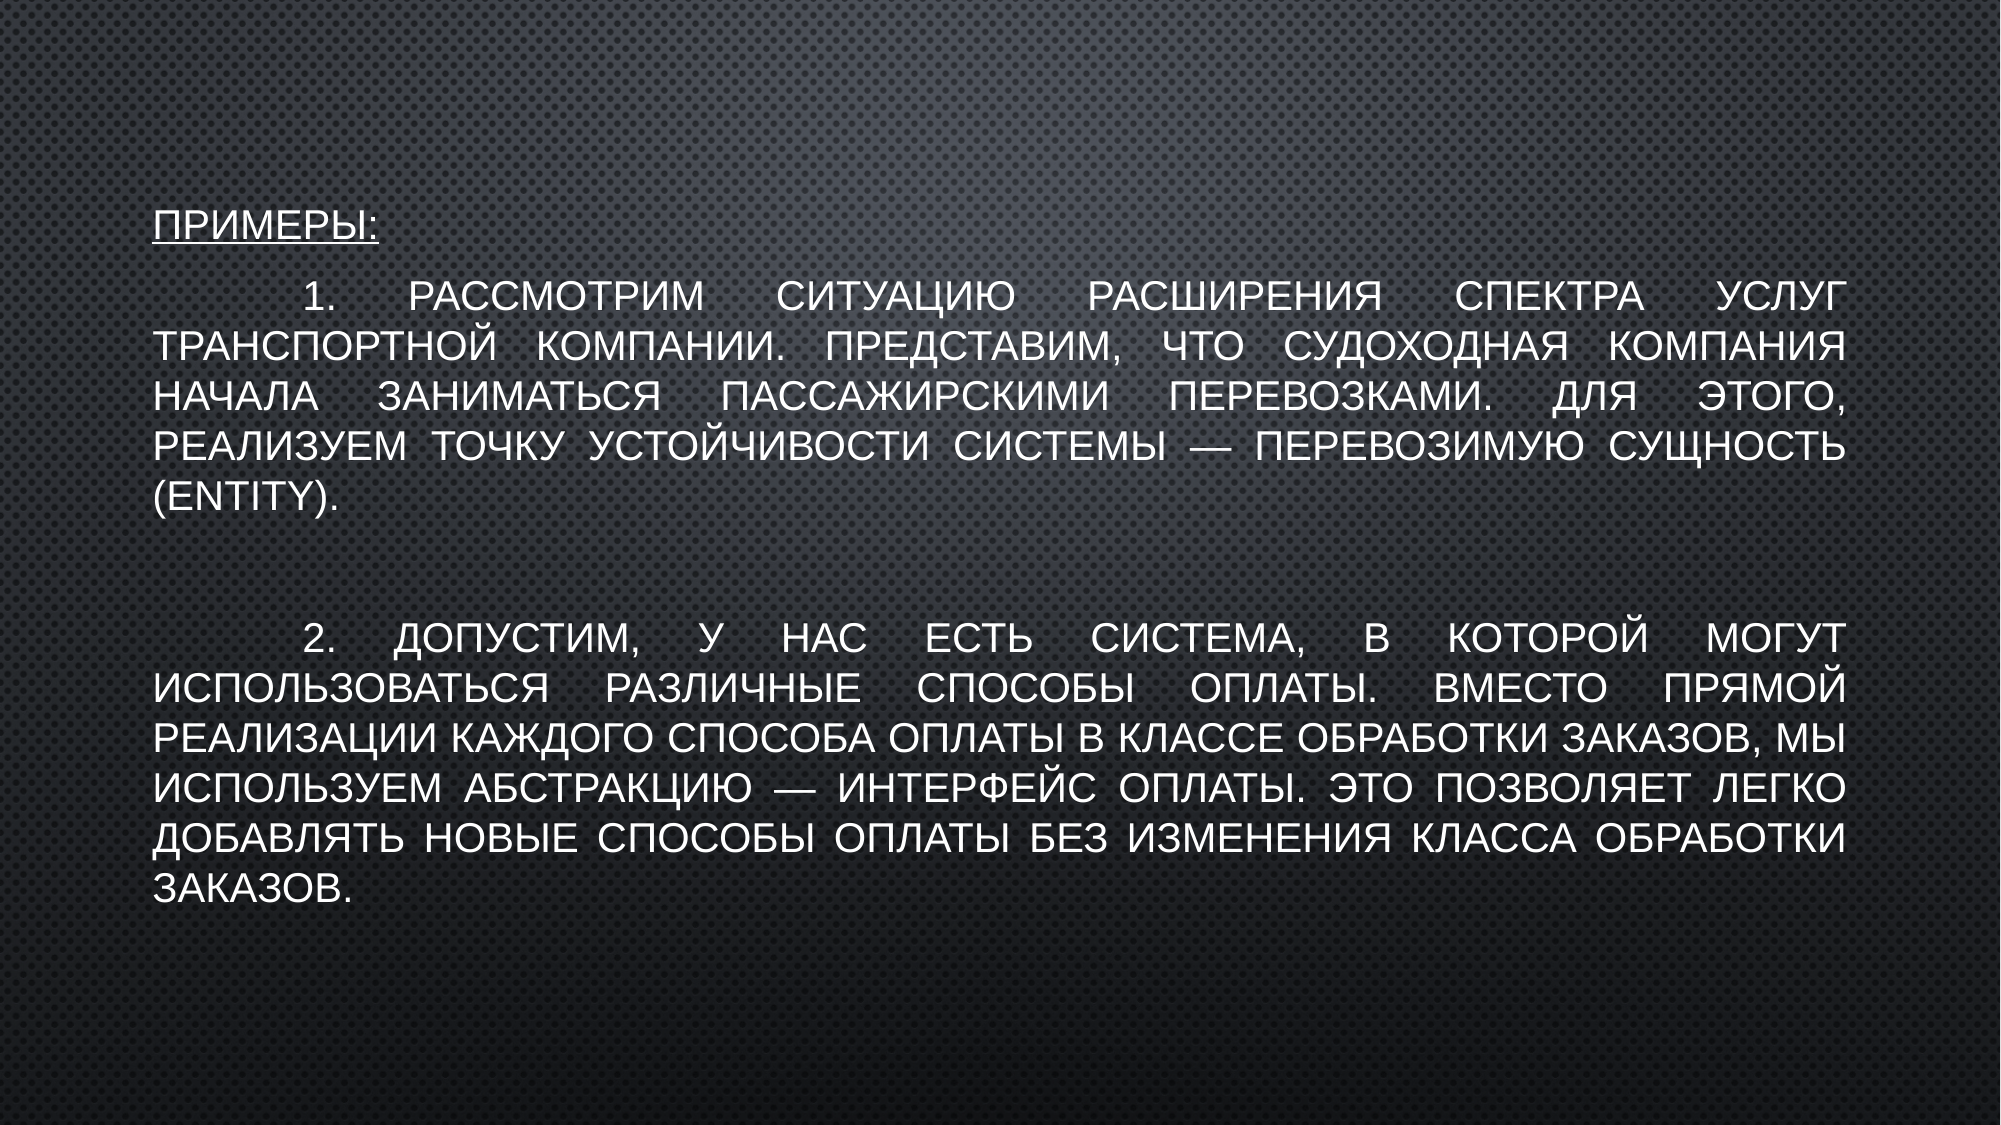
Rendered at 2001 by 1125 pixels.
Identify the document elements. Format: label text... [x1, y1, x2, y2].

list Примеры: 1. Рассмотрим ситуацию расширения спектра услуг транспортной компании. Представим, что судоходная компания начала заниматься пассажирскими перевозками. Для этого, реализуем точку устойчивости системы — перевозимую сущность (Entity). 2. Допустим, у нас есть система, в которой могут использоваться различные способы оплаты. Вместо прямой реализации каждого способа оплаты в классе обработки заказов, мы используем абстракцию — интерфейс оплаты. Это позволяет легко добавлять новые способы оплаты без изменения класса обработки заказов. [137, 95, 1863, 1014]
